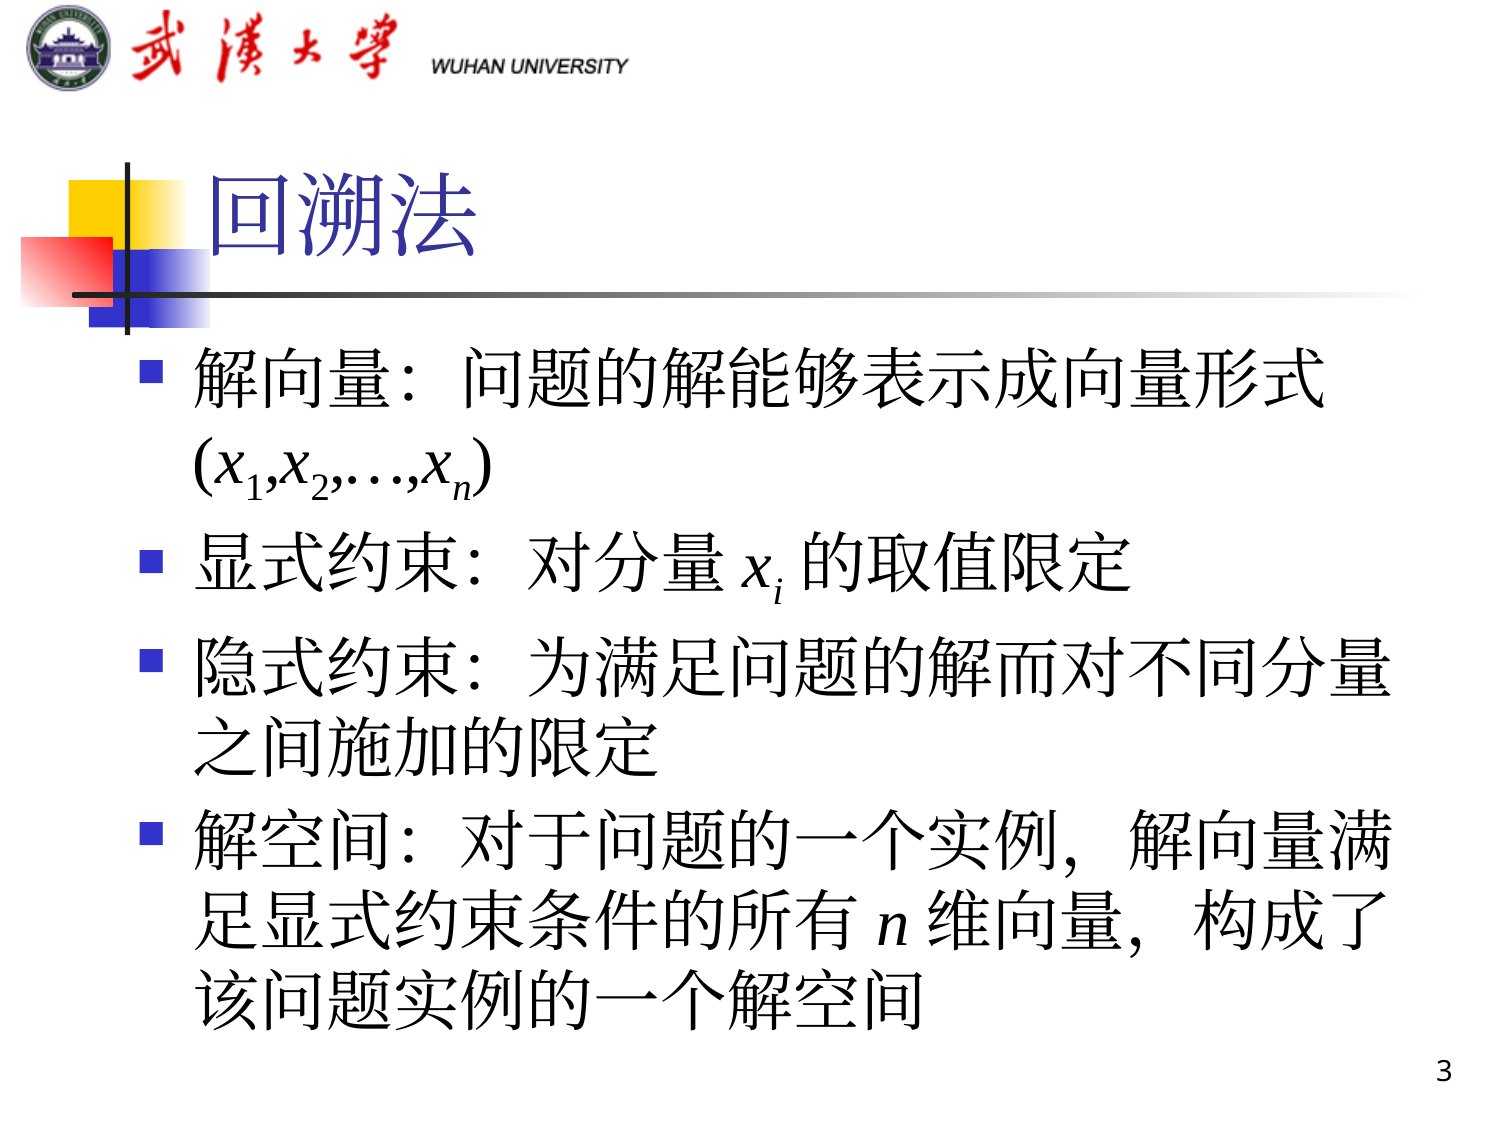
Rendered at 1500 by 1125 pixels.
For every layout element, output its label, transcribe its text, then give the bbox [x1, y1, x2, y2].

list 解向量：问题的解能够表示成向量形式 (x1,x2,…,xn) 显式约束：对分量xi的取值限定 隐式约束：为满足问题的解而对不同分量之间施加的限定 解空间：对于问题的一个实例，解向量满足显式约束条件的所有n维向量，构成了该问题实例的一个解空间 [121, 329, 1468, 414]
picture [0, 0, 643, 93]
title 回溯法 [188, 35, 1468, 275]
slide_number 3 [1155, 1024, 1468, 1100]
